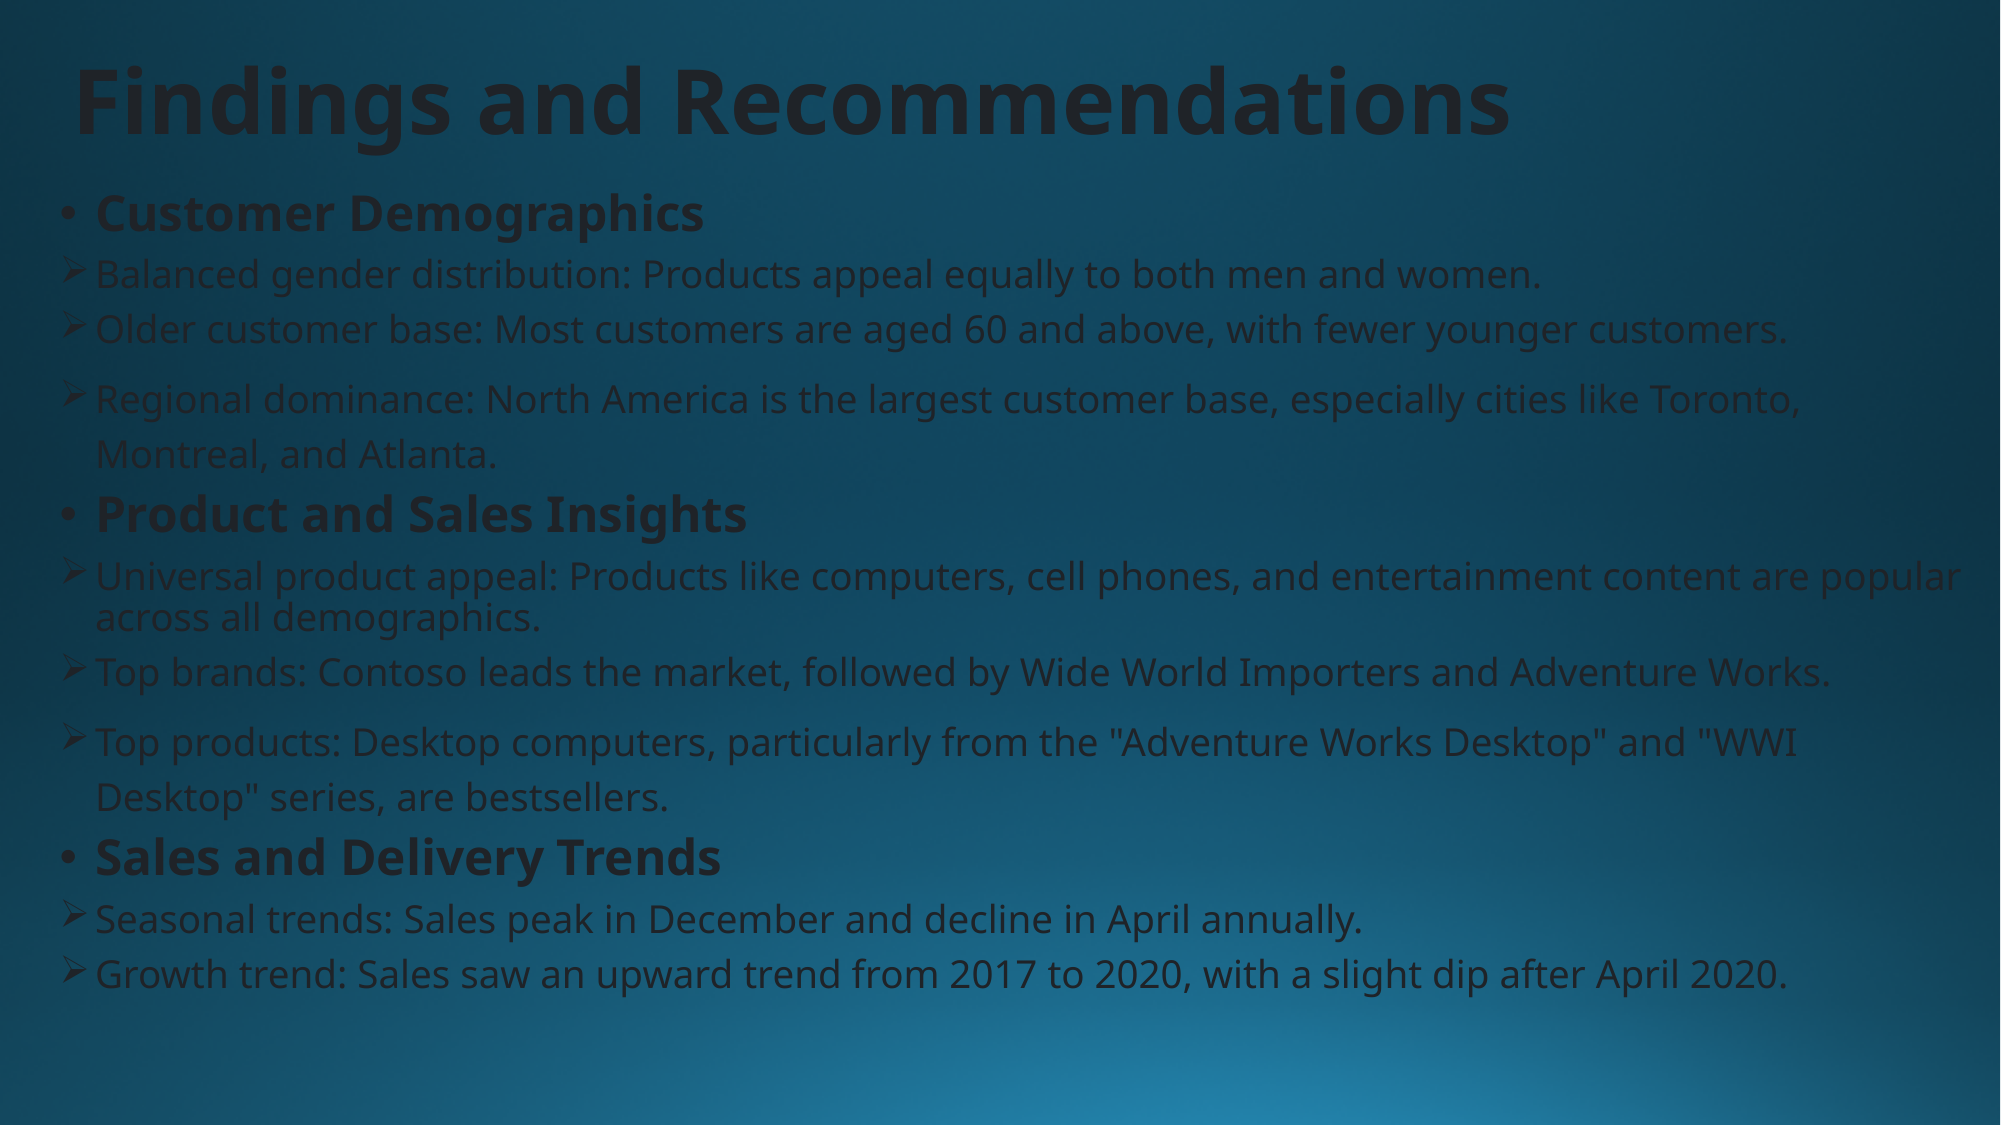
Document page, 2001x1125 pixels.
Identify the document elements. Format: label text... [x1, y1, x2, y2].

title Findings and Recommendations [57, 45, 1570, 166]
list Customer Demographics Balanced gender distribution: Products appeal equally to both men and women. Older customer base: Most customers are aged 60 and above, with fewer younger customers. Regional dominance: North America is the largest customer base, especially cities like Toronto, Montreal, and Atlanta. Product and Sales Insights Universal product appeal: Products like computers, cell phones, and entertainment content are popular across all demographics. Top brands: Contoso leads the market, followed by Wide World Importers and Adventure Works. Top products: Desktop computers, particularly from the "Adventure Works Desktop" and "WWI Desktop" series, are bestsellers. Sales and Delivery Trends Seasonal trends: Sales peak in December and decline in April annually. Growth trend: Sales saw an upward trend from 2017 to 2020, with a slight dip after April 2020. [44, 180, 1980, 1020]
picture [0, 0, 2001, 1125]
